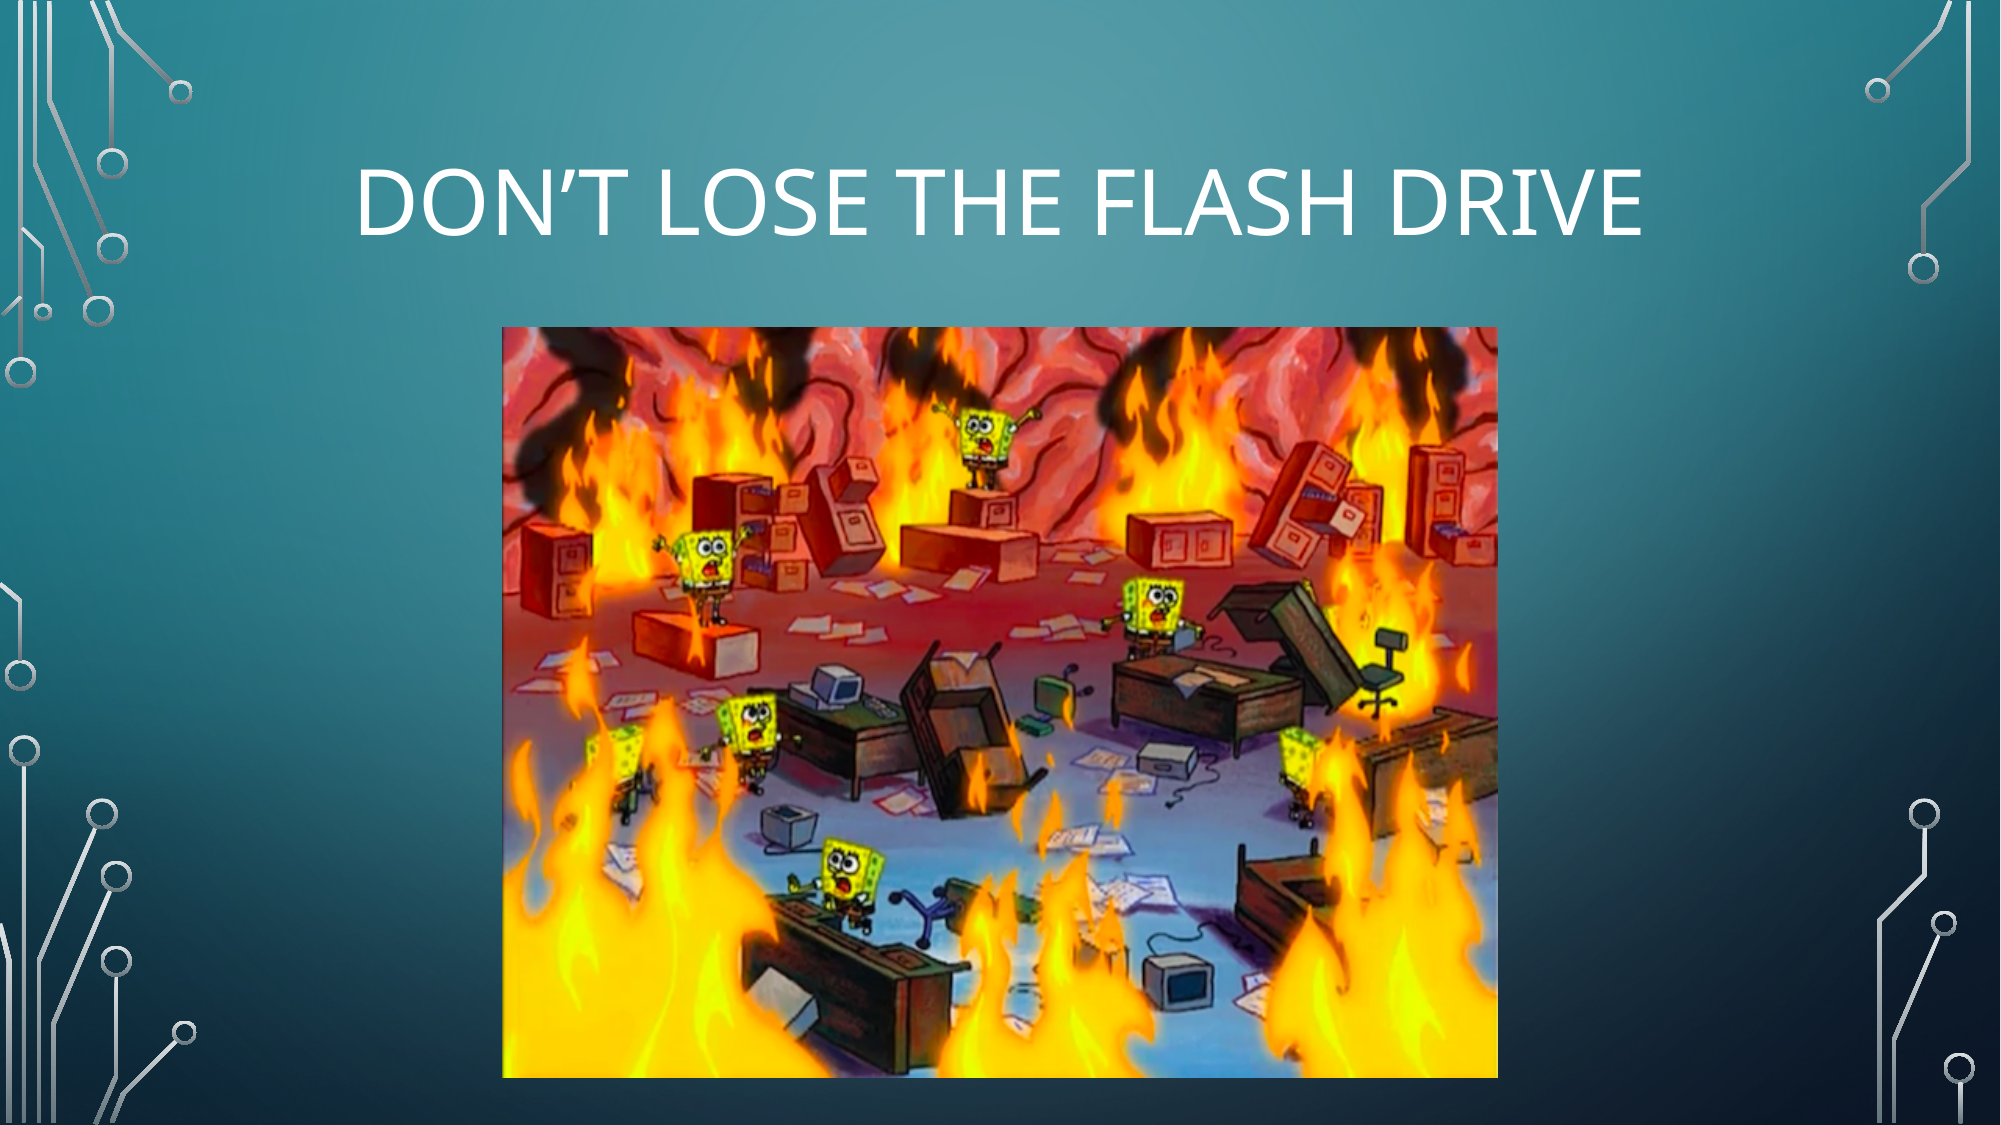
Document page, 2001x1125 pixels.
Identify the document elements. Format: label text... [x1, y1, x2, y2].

picture [501, 327, 1498, 1078]
title don’t lose the flash drive [187, 84, 1813, 328]
